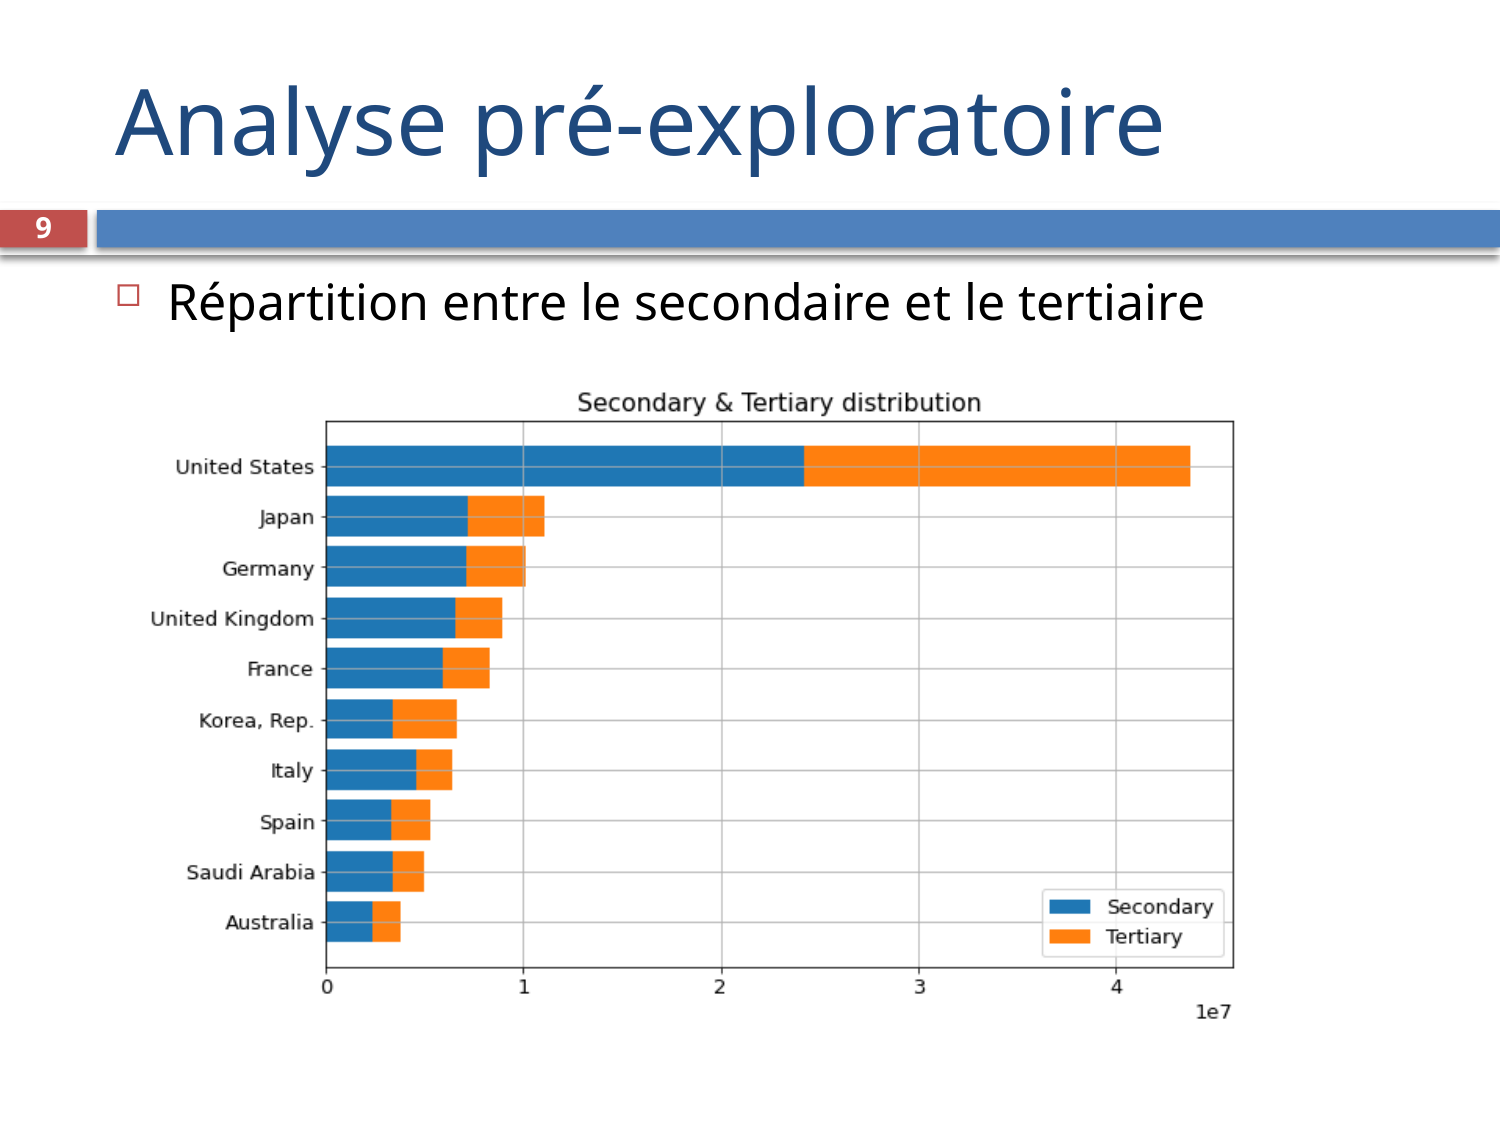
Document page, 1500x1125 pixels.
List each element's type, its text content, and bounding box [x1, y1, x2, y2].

slide_number 9 [0, 208, 88, 249]
title Analyse pré-exploratoire [100, 37, 1438, 200]
picture [135, 384, 1261, 1033]
list Répartition entre le secondaire et le tertiaire [100, 262, 1438, 1106]
